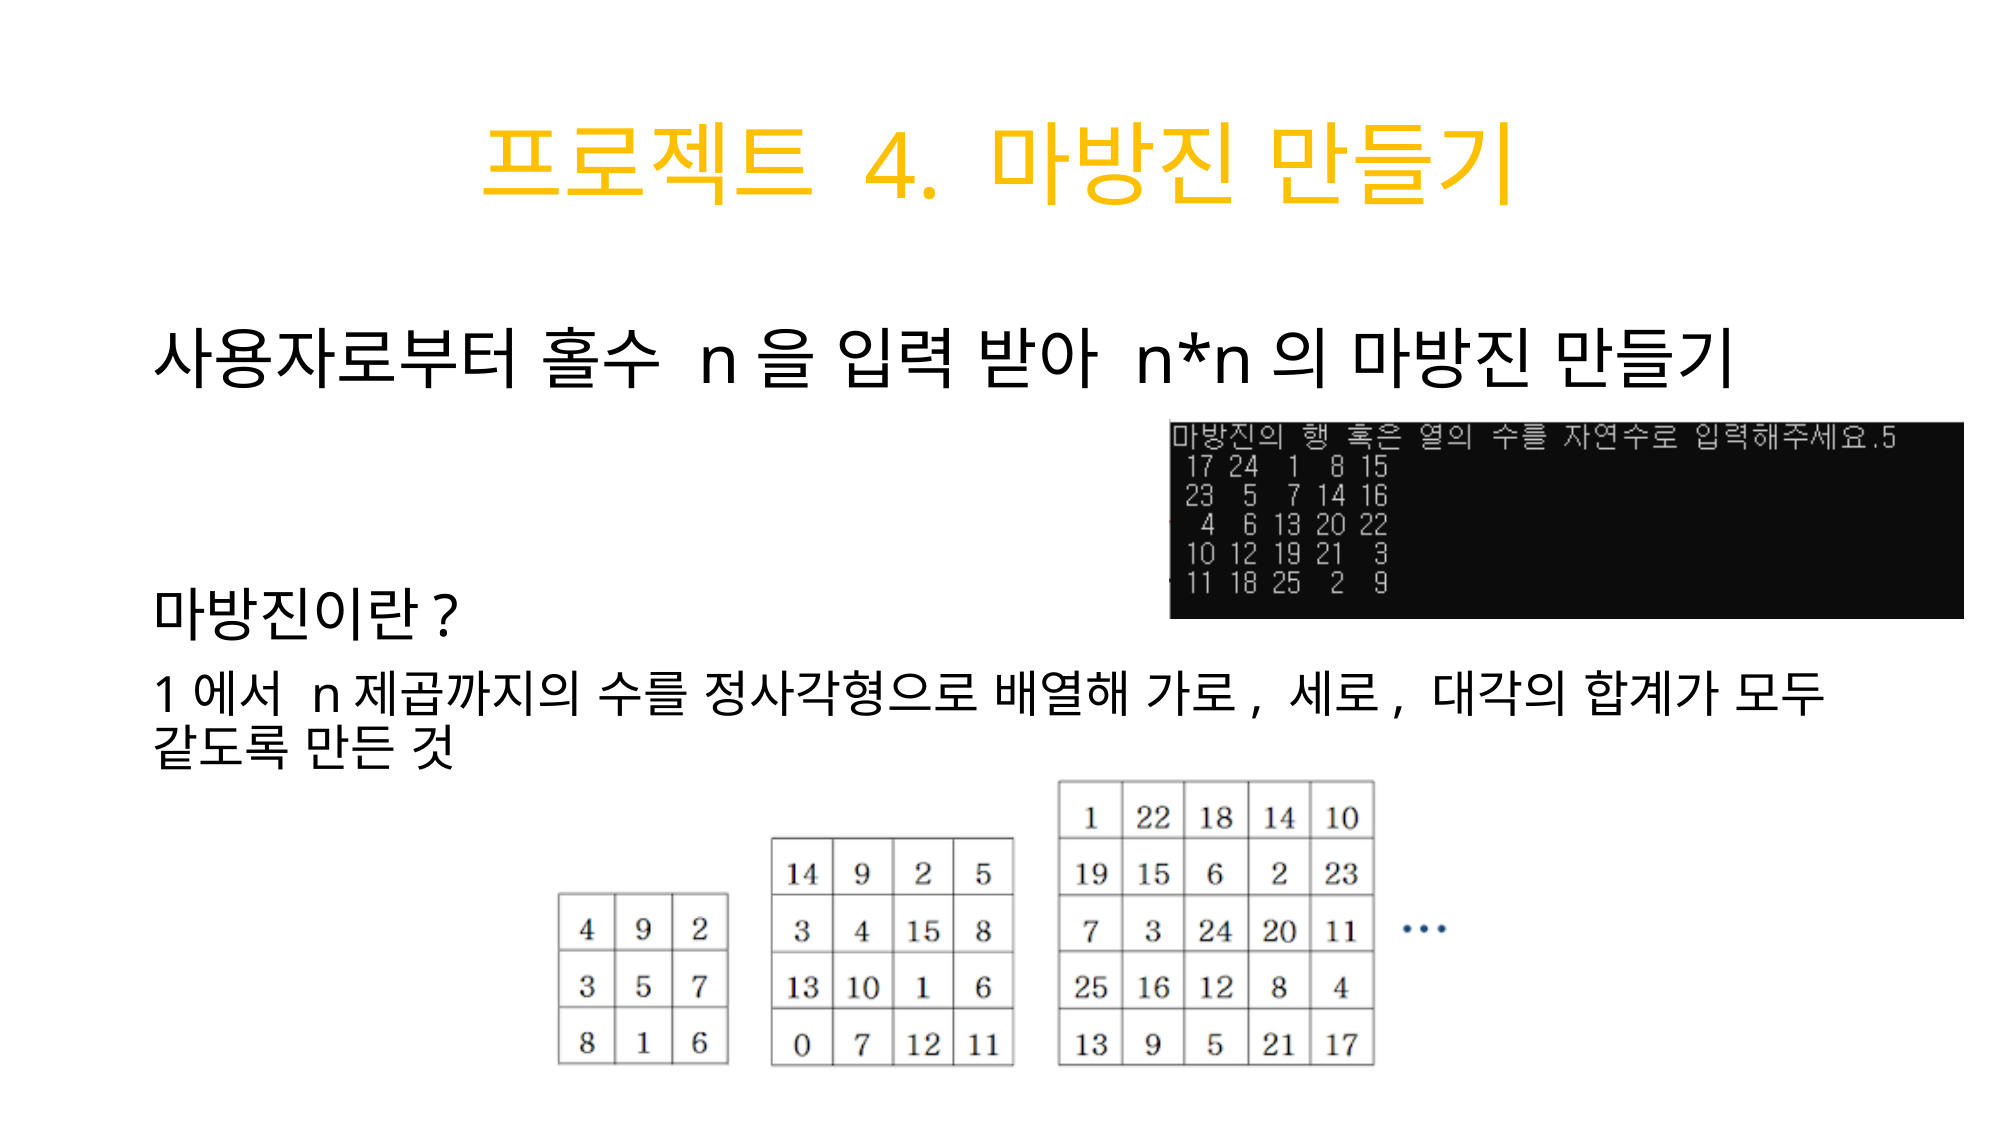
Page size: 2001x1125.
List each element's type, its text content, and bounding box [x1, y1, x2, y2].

list 사용자로부터 홀수 n을 입력 받아 n*n의 마방진 만들기 마방진이란? 1에서 n제곱까지의 수를 정사각형으로 배열해 가로, 세로, 대각의 합계가 모두 같도록 만든 것 [137, 318, 1863, 1080]
title 프로젝트 4. 마방진 만들기 [137, 59, 1863, 278]
picture [553, 773, 1447, 1080]
picture [1169, 419, 1964, 619]
